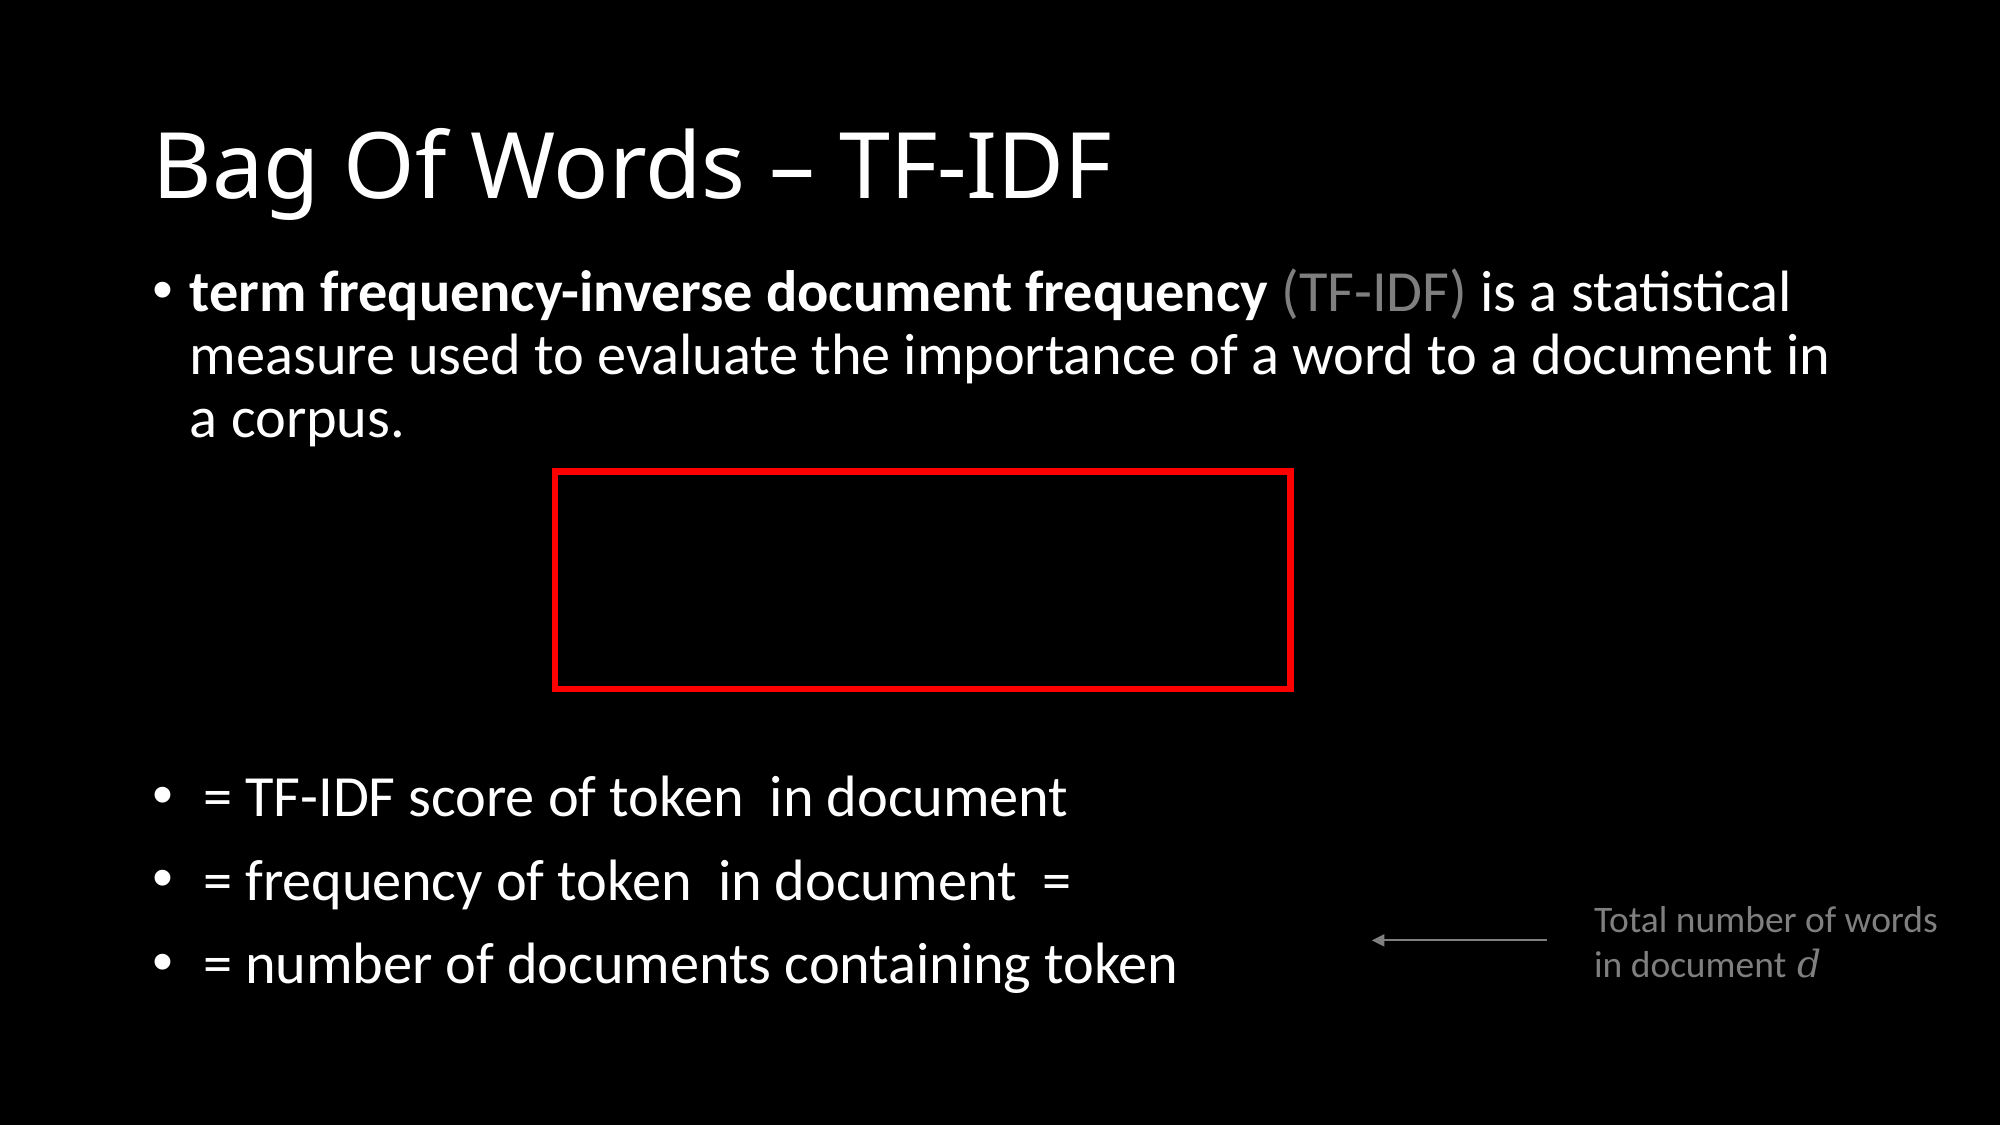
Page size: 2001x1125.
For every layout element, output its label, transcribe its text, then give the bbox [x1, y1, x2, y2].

title Bag Of Words – TF-IDF [137, 59, 1863, 278]
text_box [554, 471, 1292, 690]
text_box Total number of words in document 𝑑 [1579, 887, 1979, 993]
